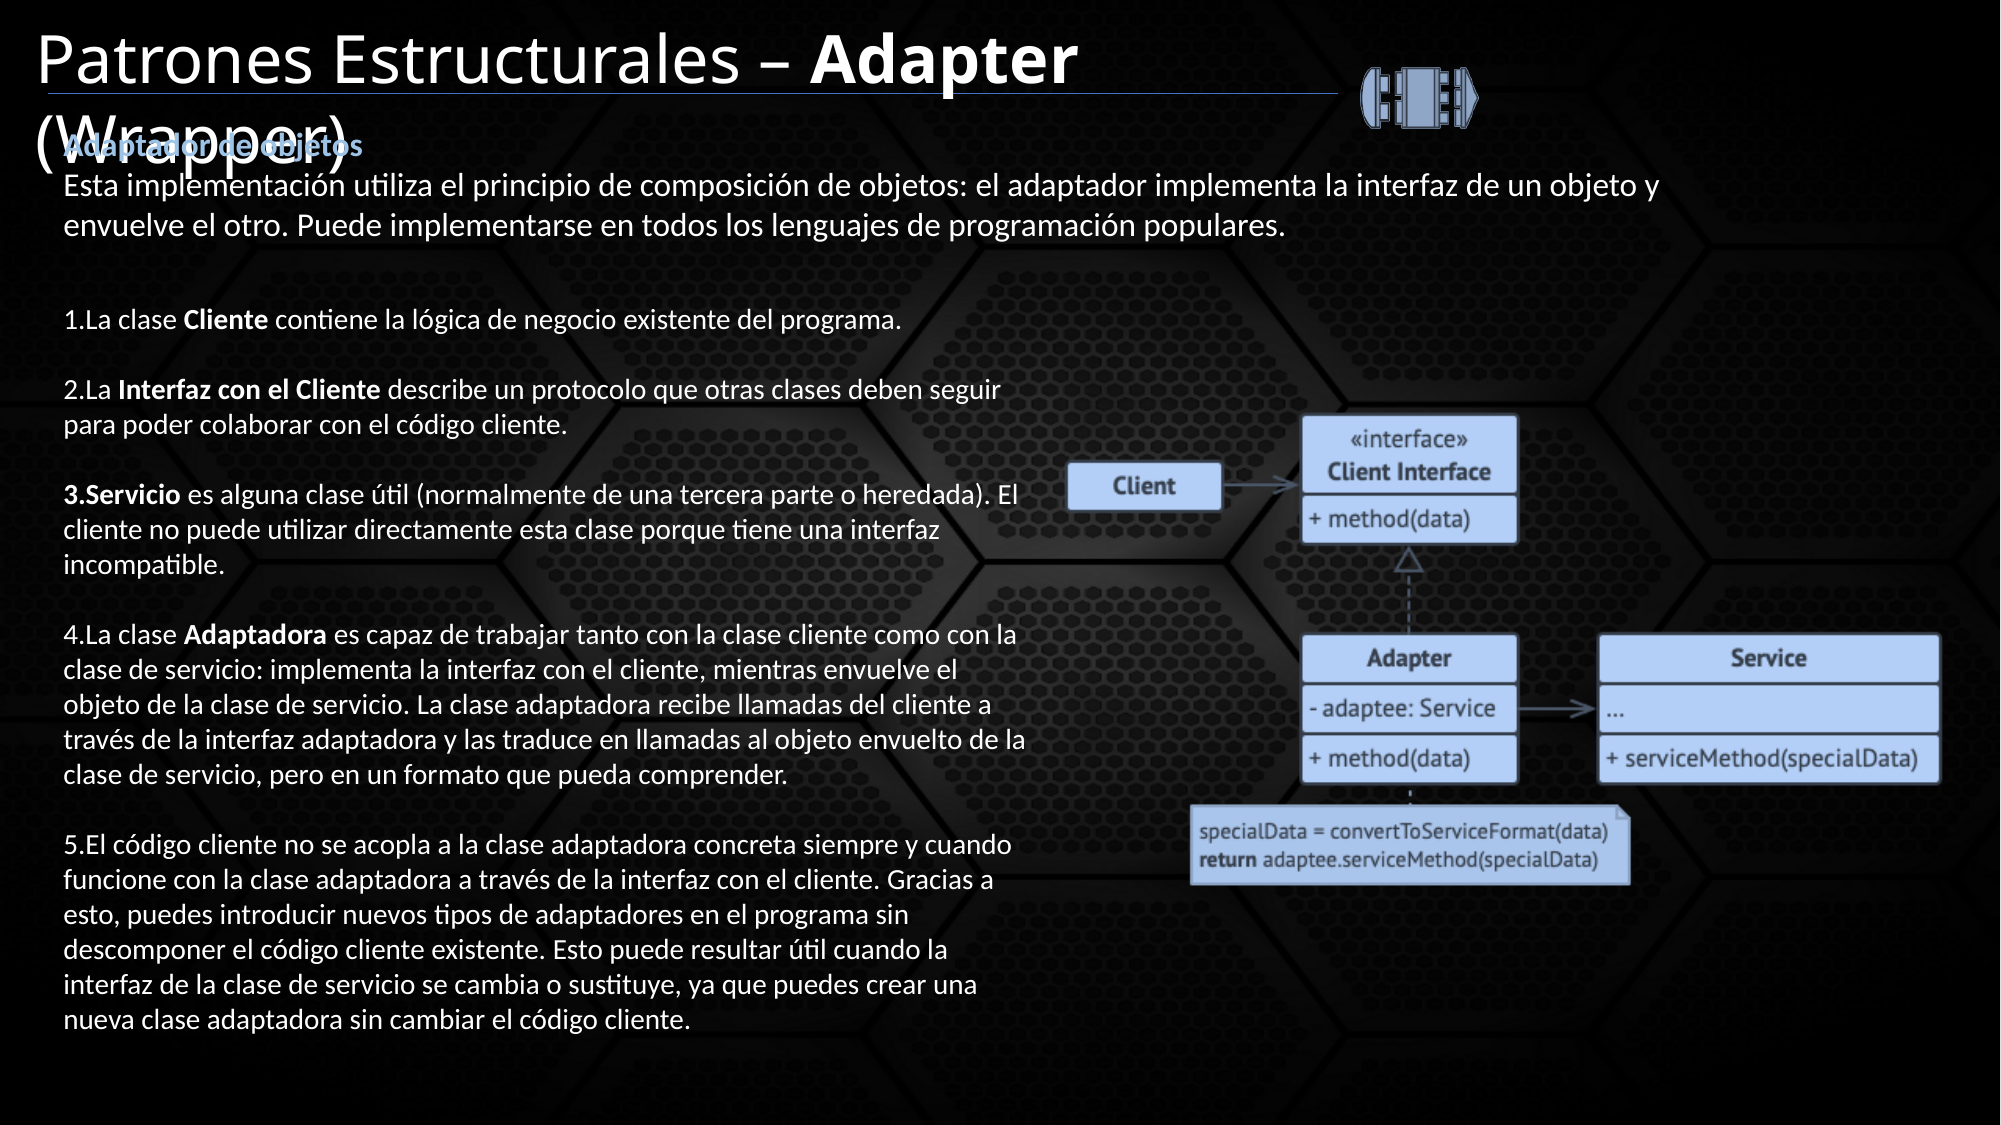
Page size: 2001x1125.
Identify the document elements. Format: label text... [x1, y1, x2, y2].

text_box Adaptador de objetos Esta implementación utiliza el principio de composición de objetos: el adaptador implementa la interfaz de un objeto y envuelve el otro. Puede implementarse en todos los lenguajes de programación populares. [48, 115, 1796, 250]
text_box La clase Cliente contiene la lógica de negocio existente del programa. La Interfaz con el Cliente describe un protocolo que otras clases deben seguir para poder colaborar con el código cliente. Servicio es alguna clase útil (normalmente de una tercera parte o heredada). El cliente no puede utilizar directamente esta clase porque tiene una interfaz incompatible. La clase Adaptadora es capaz de trabajar tanto con la clase cliente como con la clase de servicio: implementa la interfaz con el cliente, mientras envuelve el objeto de la clase de servicio. La clase adaptadora recibe llamadas del cliente a través de la interfaz adaptadora y las traduce en llamadas al objeto envuelto de la clase de servicio, pero en un formato que pueda comprender. El código cliente no se acopla a la clase adaptadora concreta siempre y cuando funcione con la clase adaptadora a través de la interfaz con el cliente. Gracias a esto, puedes introducir nuevos tipos de adaptadores en el programa sin descomponer el código cliente existente. Esto puede resultar útil cuando la interfaz de la clase de servicio se cambia o sustituye, ya que puedes crear una nueva clase adaptadora sin cambiar el código cliente. [48, 293, 1052, 1078]
text_box Patrones Estructurales – Adapter (Wrapper) [20, 9, 1311, 184]
picture [0, 0, 2001, 1125]
